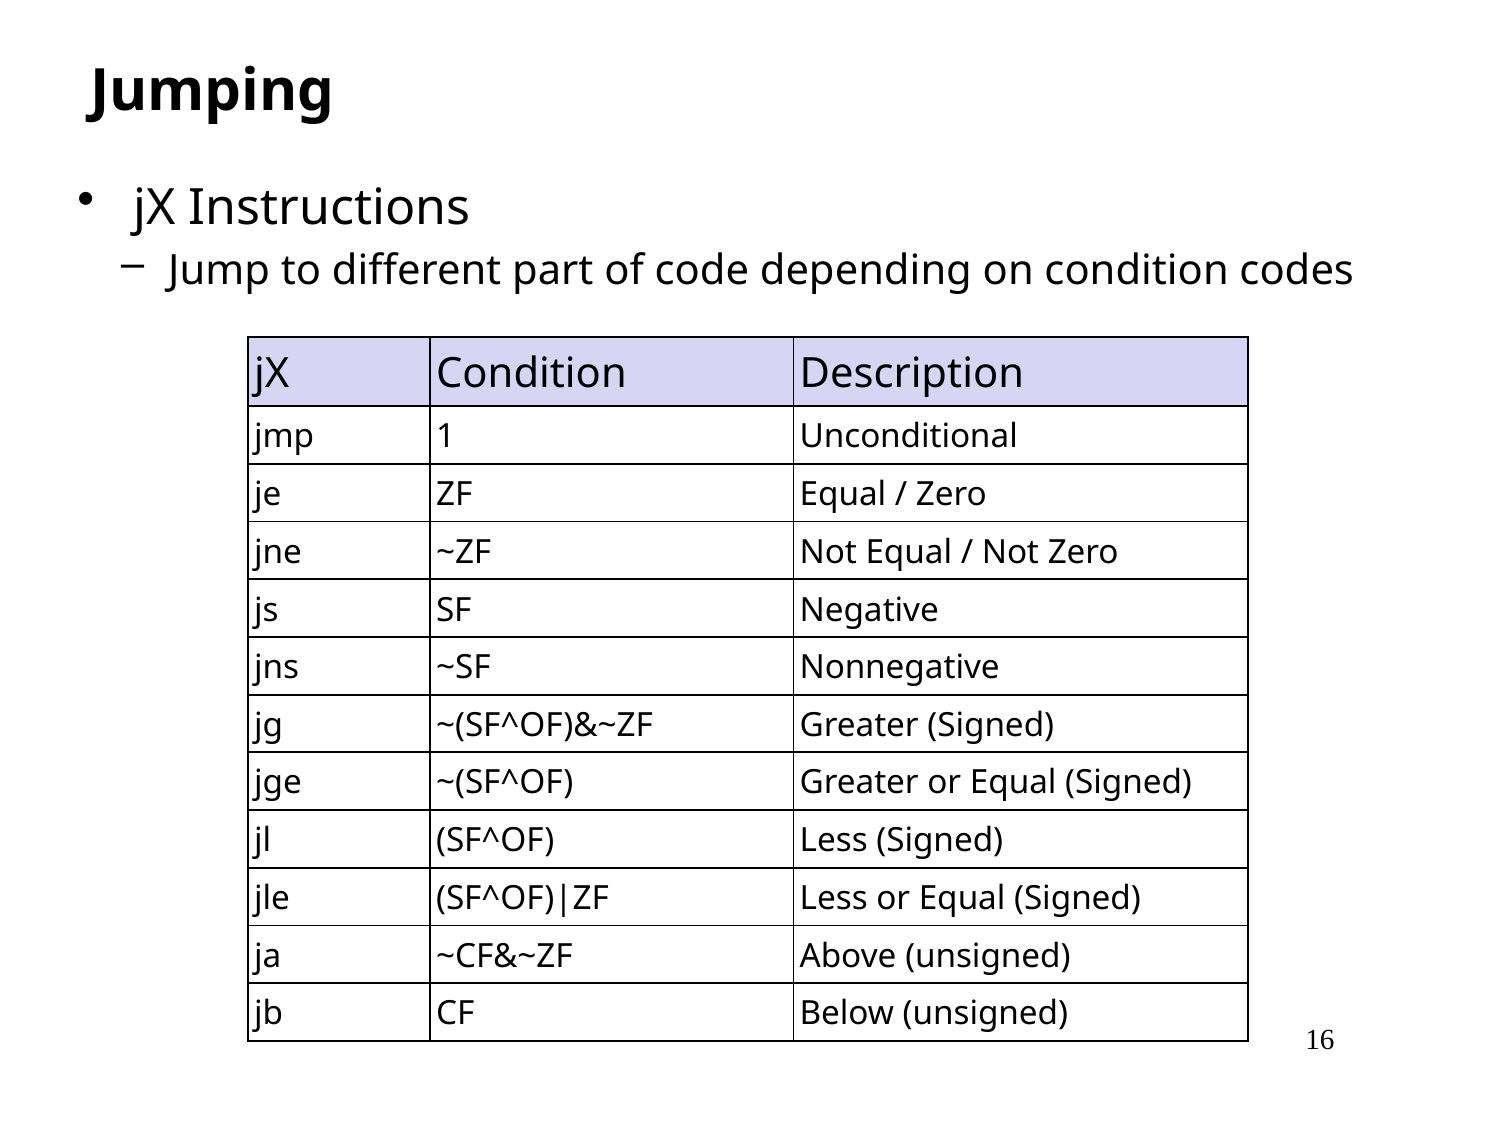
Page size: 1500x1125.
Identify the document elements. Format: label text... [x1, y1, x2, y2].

table_cell Greater or Equal (Signed) [794, 753, 1247, 809]
table_header jX [249, 338, 429, 405]
table_cell ~(SF^OF) [431, 753, 793, 809]
slide_number 16 [1137, 1012, 1351, 1088]
table_cell Below (unsigned) [794, 984, 1247, 1040]
table_cell jns [249, 638, 429, 694]
title Jumping [75, 12, 1400, 163]
table_cell Negative [794, 580, 1247, 636]
table_cell (SF^OF)|ZF [431, 869, 793, 925]
table_cell ~(SF^OF)&~ZF [431, 696, 793, 751]
table_cell (SF^OF) [431, 811, 793, 867]
table_cell ja [249, 926, 429, 982]
table_cell jmp [249, 407, 429, 463]
table_cell jl [249, 811, 429, 867]
table_cell jle [249, 869, 429, 925]
table_cell CF [431, 984, 793, 1040]
table_cell Not Equal / Not Zero [794, 522, 1247, 578]
table_cell je [249, 465, 429, 521]
table_cell Less or Equal (Signed) [794, 869, 1247, 925]
table_cell ~ZF [431, 522, 793, 578]
table_cell jb [249, 984, 429, 1040]
table_cell jge [249, 753, 429, 809]
table_cell Unconditional [794, 407, 1247, 463]
table_cell ~CF&~ZF [431, 926, 793, 982]
table_cell Greater (Signed) [794, 696, 1247, 751]
table_cell SF [431, 580, 793, 636]
table_cell Less (Signed) [794, 811, 1247, 867]
table_cell Above (unsigned) [794, 926, 1247, 982]
table_cell Equal / Zero [794, 465, 1247, 521]
table_cell ZF [431, 465, 793, 521]
list jX Instructions Jump to different part of code depending on condition codes [62, 166, 1438, 309]
table_cell jg [249, 696, 429, 751]
table_cell 1 [431, 407, 793, 463]
table_cell Nonnegative [794, 638, 1247, 694]
table_cell ~SF [431, 638, 793, 694]
table_header Condition [431, 338, 793, 405]
table_cell js [249, 580, 429, 636]
table_cell jne [249, 522, 429, 578]
table_header Description [794, 338, 1247, 405]
